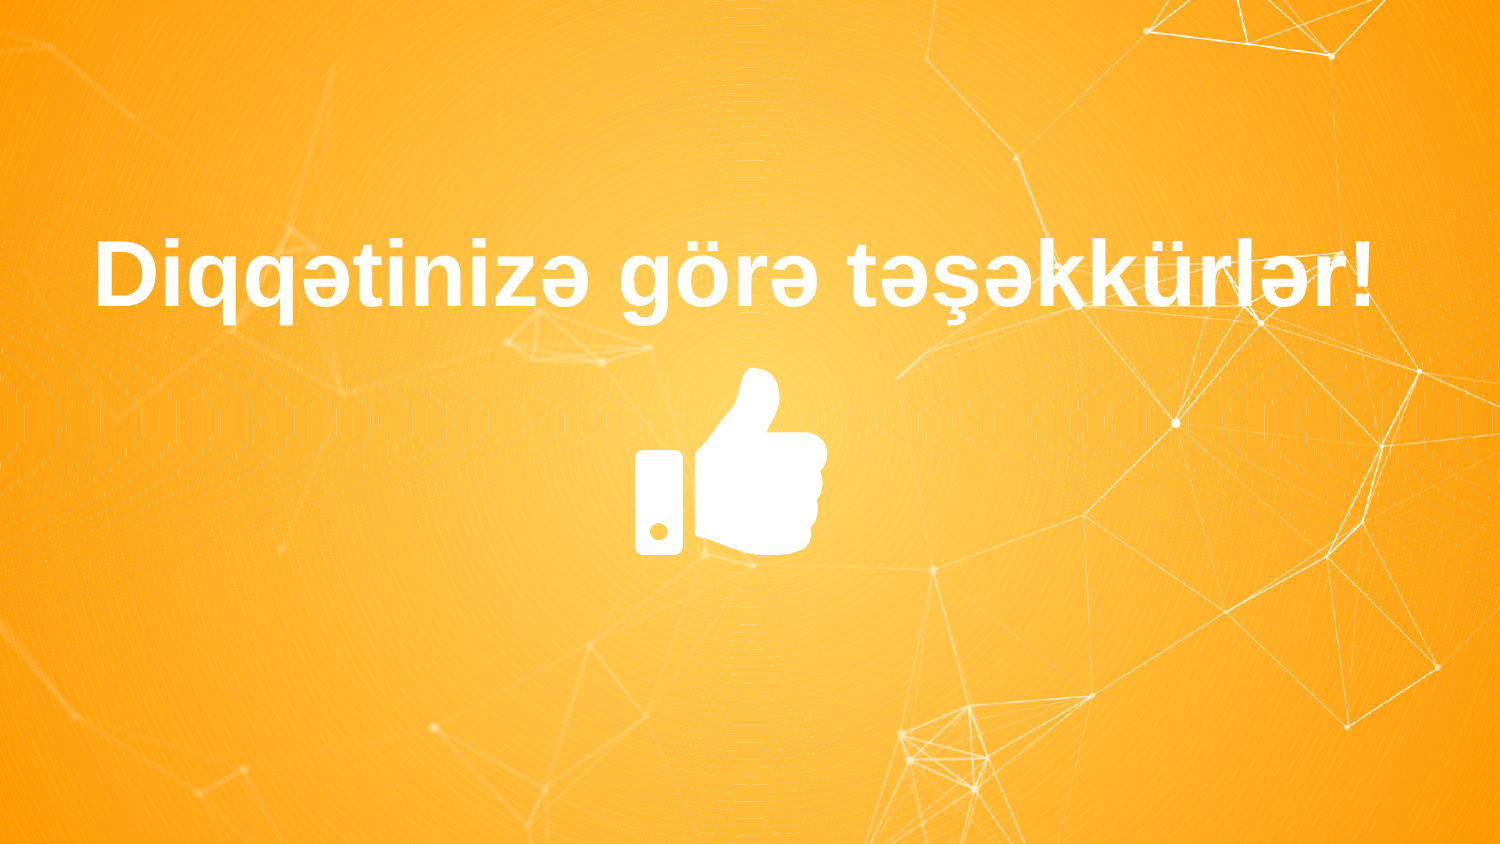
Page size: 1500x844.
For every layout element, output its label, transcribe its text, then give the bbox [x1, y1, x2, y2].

picture [0, 0, 1500, 844]
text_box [113, 367, 1387, 687]
text_box [181, 362, 1319, 366]
text_box Diqqətinizə görə təşəkkürlər! [77, 197, 1500, 340]
